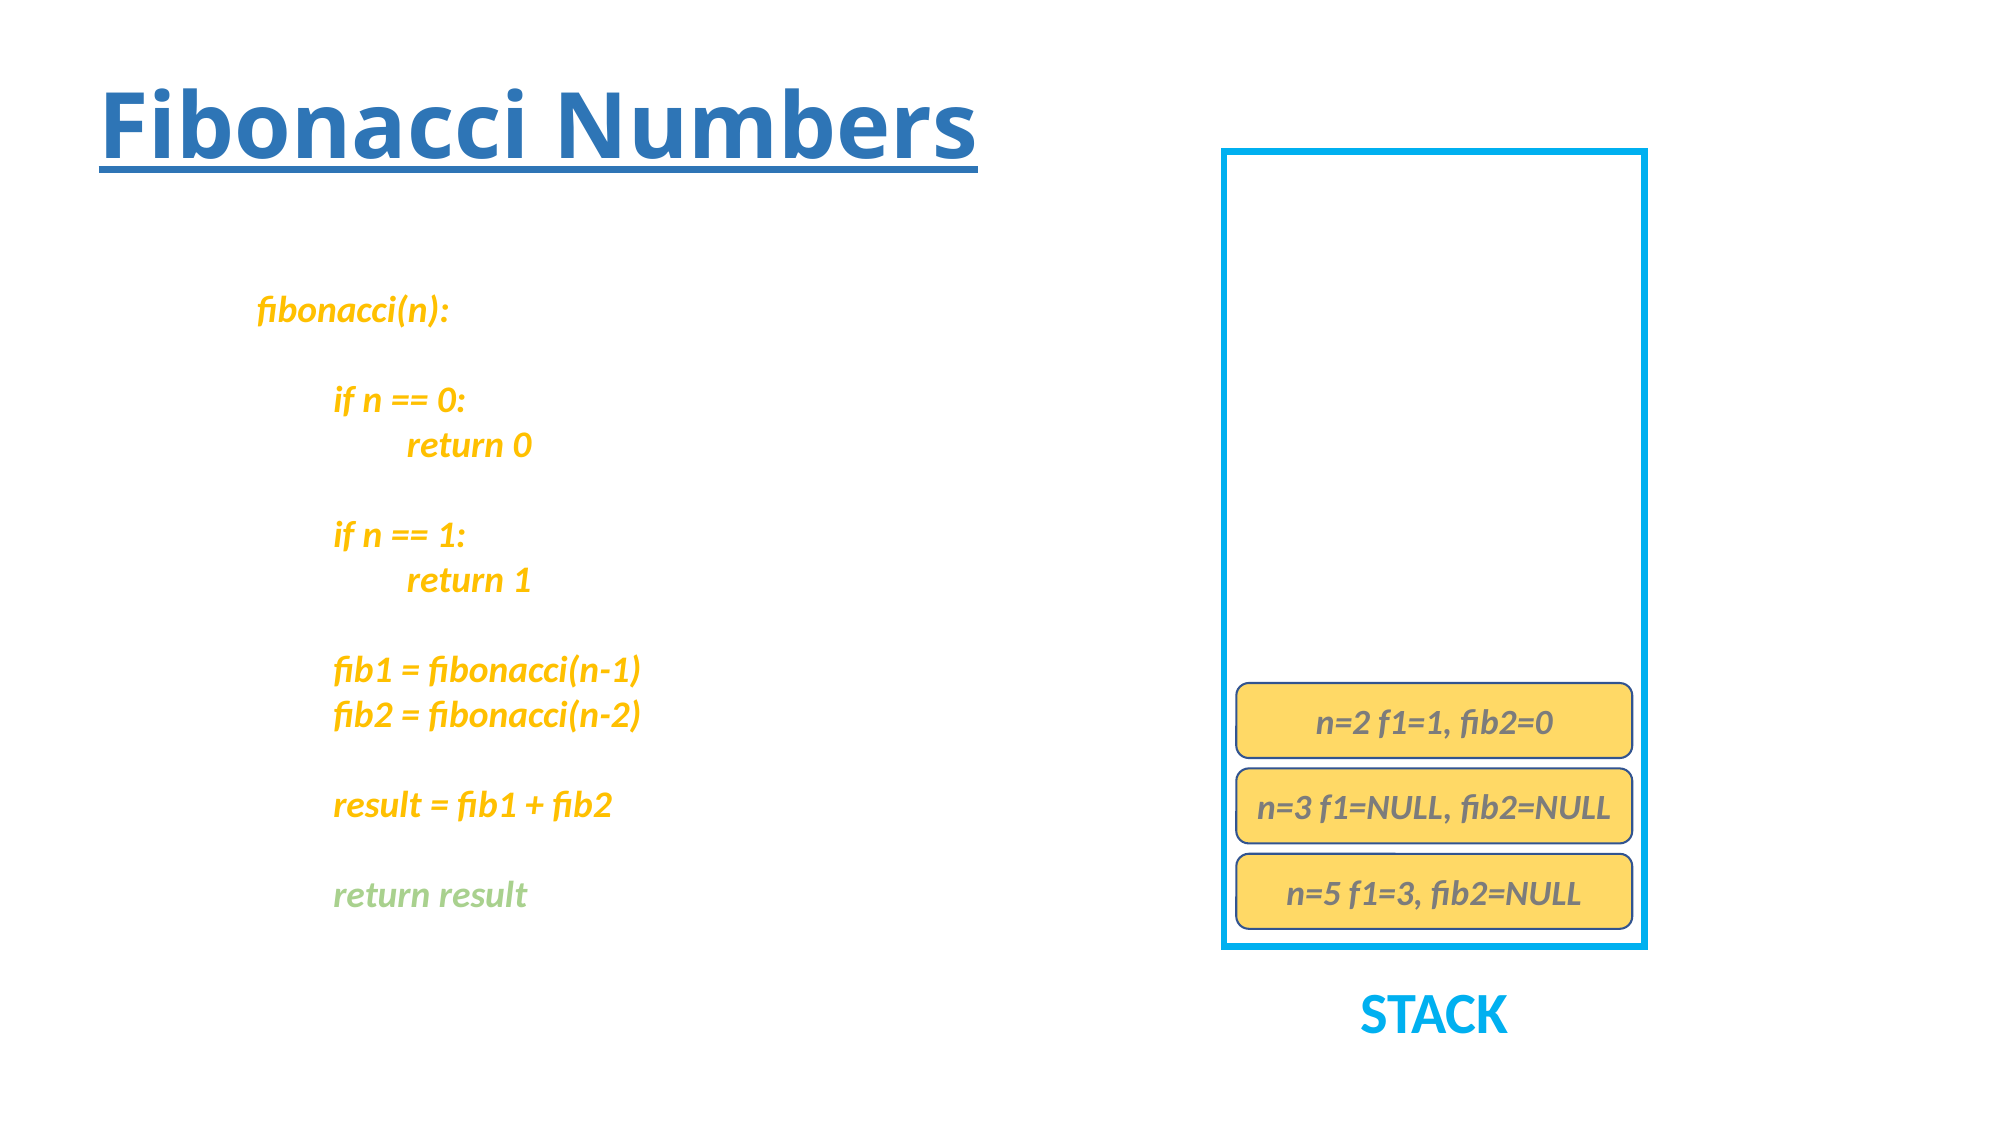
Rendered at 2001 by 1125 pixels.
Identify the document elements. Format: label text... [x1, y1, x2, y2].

text_box STACK [1329, 967, 1540, 1053]
title Fibonacci Numbers [83, 20, 1809, 238]
text_box n=3 f1=NULL, fib2=NULL [1235, 767, 1634, 845]
text_box [1223, 150, 1645, 948]
text_box fibonacci(n): if n == 0: return 0 if n == 1: return 1 fib1 = fibonacci(n-1) fib2 = fibonacci(n-2) result = fib1 + fib2 return result [242, 277, 691, 923]
text_box n=2 f1=1, fib2=0 [1235, 681, 1634, 760]
text_box n=5 f1=3, fib2=NULL [1235, 852, 1634, 930]
